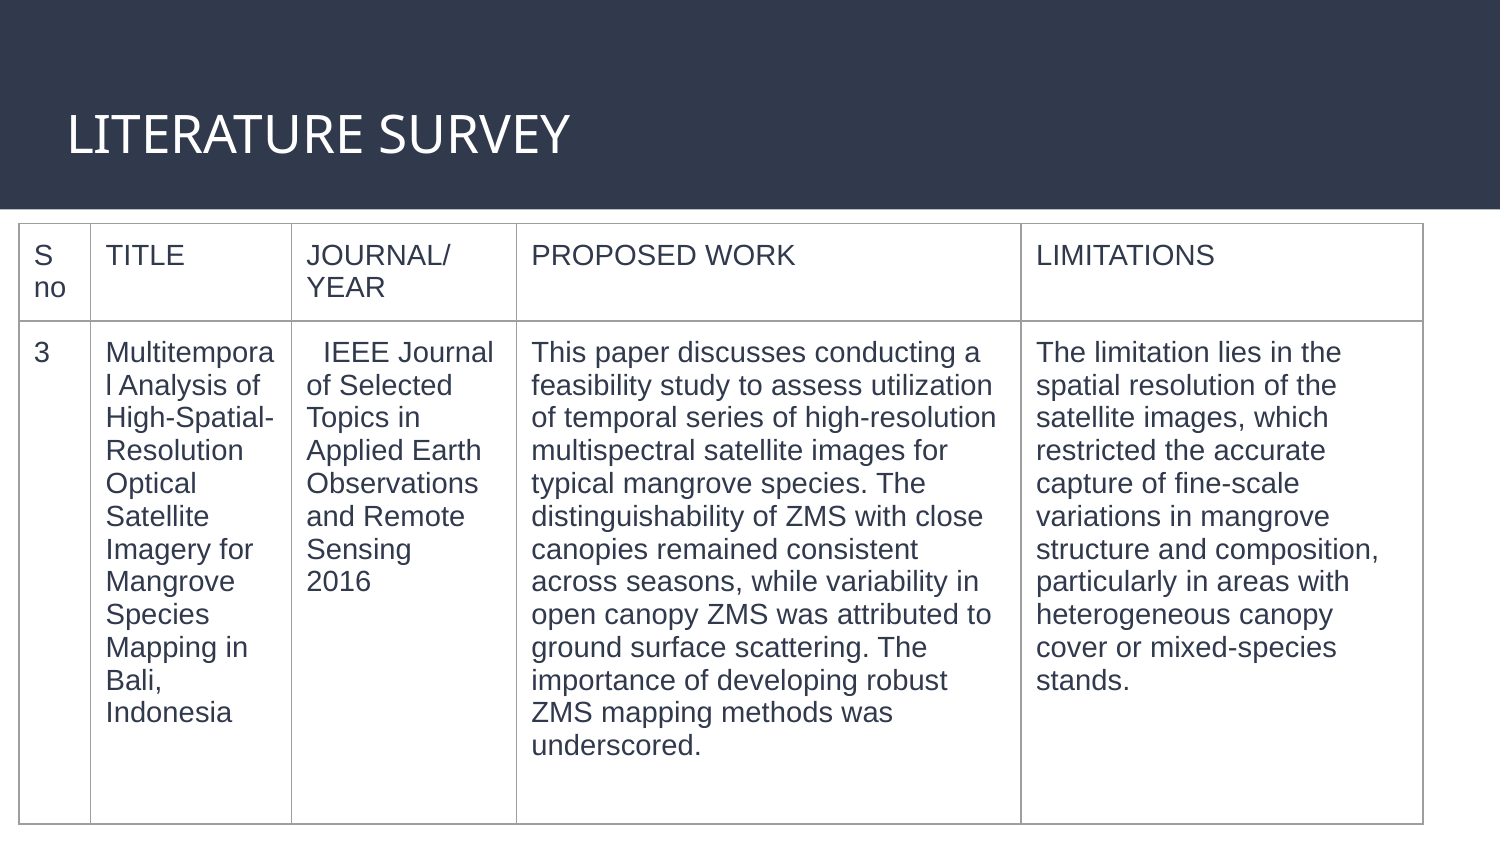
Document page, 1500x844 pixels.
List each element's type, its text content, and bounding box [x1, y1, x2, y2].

title LITERATURE SURVEY [51, 82, 1449, 185]
table_header TITLE [91, 224, 291, 320]
table_cell 3 [20, 322, 90, 823]
table_header PROPOSED WORK [517, 224, 1020, 320]
table_cell The limitation lies in the spatial resolution of the satellite images, which restricted the accurate capture of fine-scale variations in mangrove structure and composition, particularly in areas with heterogeneous canopy cover or mixed-species stands. [1022, 322, 1422, 823]
table_cell Multitemporal Analysis of High-Spatial-Resolution Optical Satellite Imagery for Mangrove Species Mapping in Bali, Indonesia [91, 322, 291, 823]
table_cell This paper discusses conducting a feasibility study to assess utilization of temporal series of high-resolution multispectral satellite images for typical mangrove species. The distinguishability of ZMS with close canopies remained consistent across seasons, while variability in open canopy ZMS was attributed to ground surface scattering. The importance of developing robust ZMS mapping methods was underscored. [517, 322, 1020, 823]
table_header LIMITATIONS [1022, 224, 1422, 320]
table_cell IEEE Journal of Selected Topics in Applied Earth Observations and Remote Sensing 2016 [292, 322, 516, 823]
table_header S no [20, 224, 90, 320]
table_header JOURNAL/ YEAR [292, 224, 516, 320]
